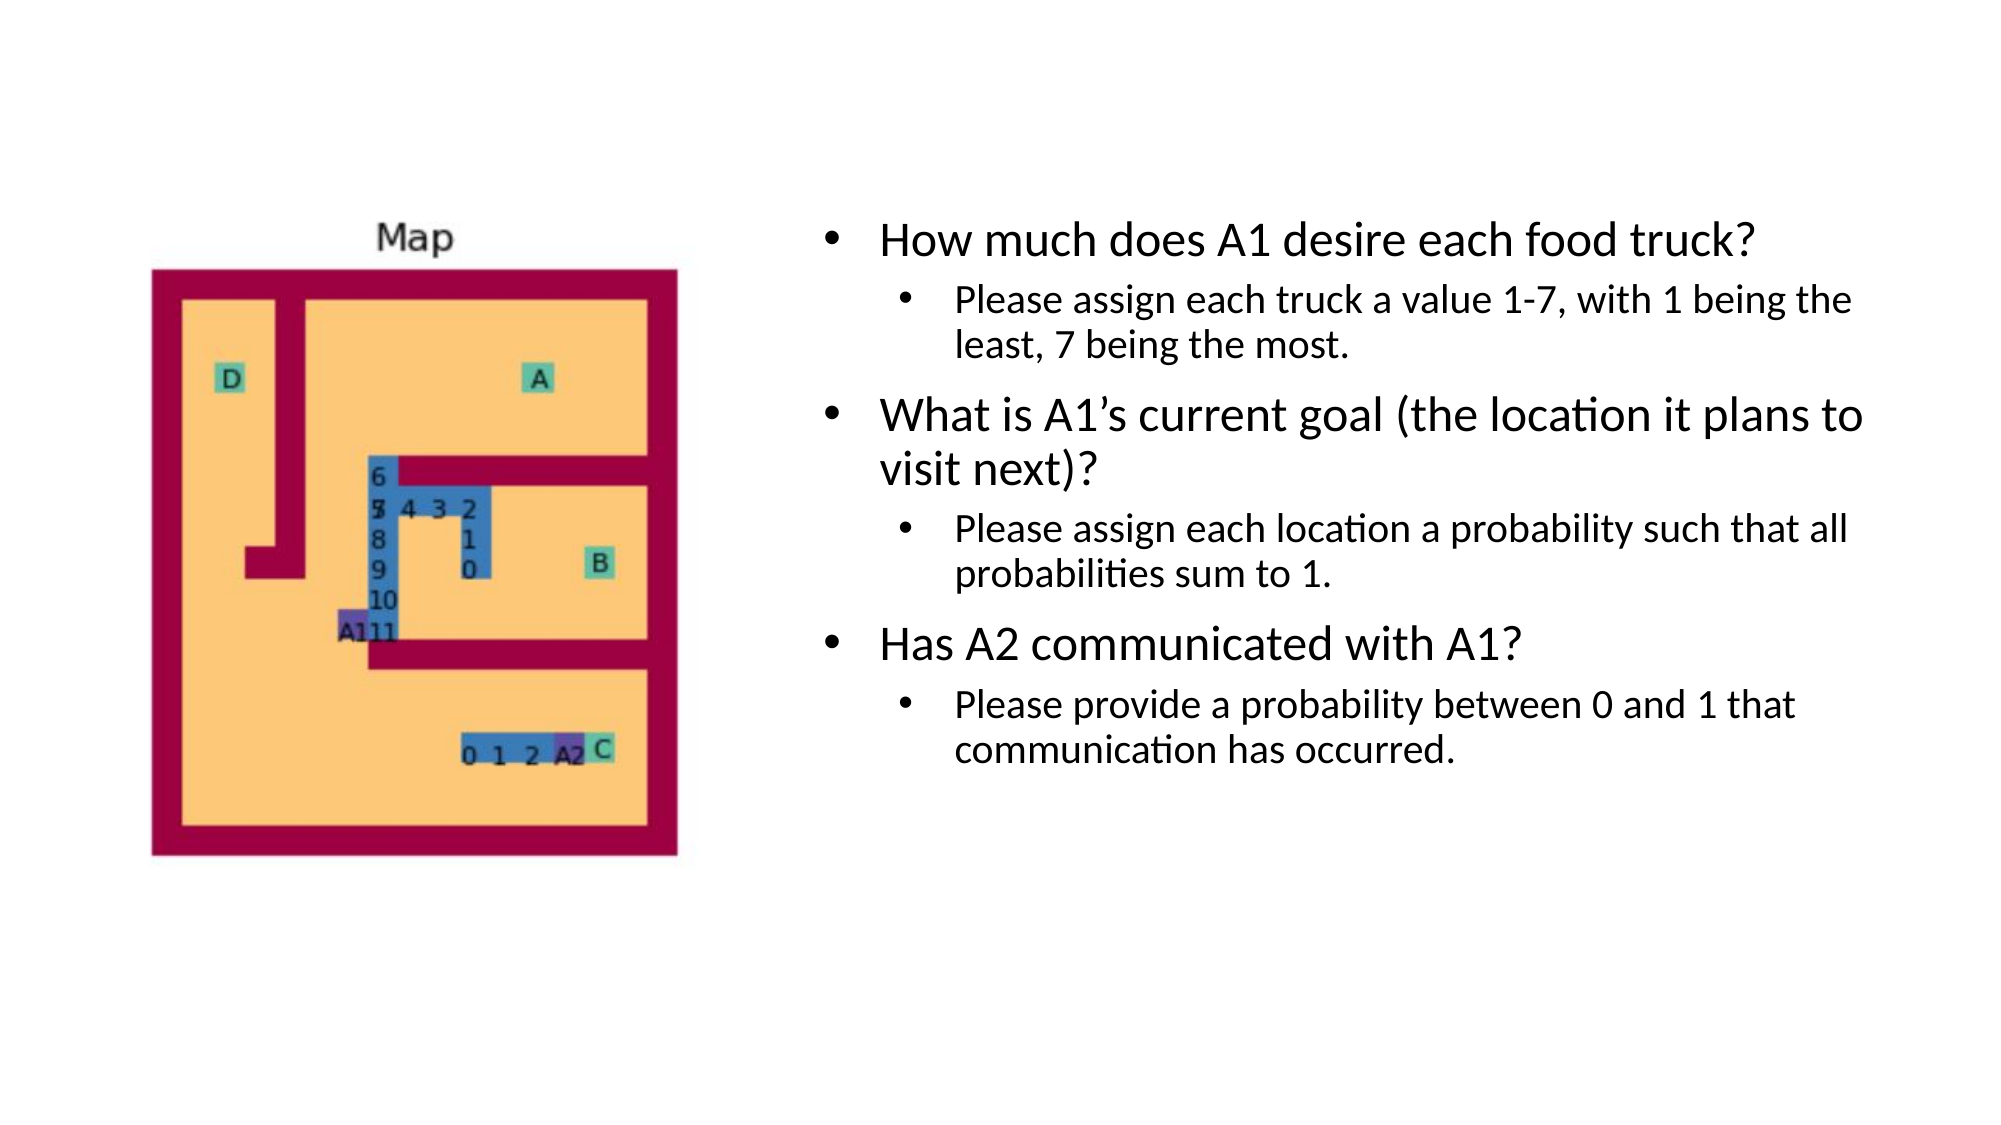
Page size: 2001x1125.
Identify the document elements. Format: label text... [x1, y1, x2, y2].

text_box How much does A1 desire each food truck? Please assign each truck a value 1-7, with 1 being the least, 7 being the most. What is A1’s current goal (the location it plans to visit next)? Please assign each location a probability such that all probabilities sum to 1. Has A2 communicated with A1? Please provide a probability between 0 and 1 that communication has occurred. [808, 205, 1911, 920]
picture [101, 172, 730, 915]
